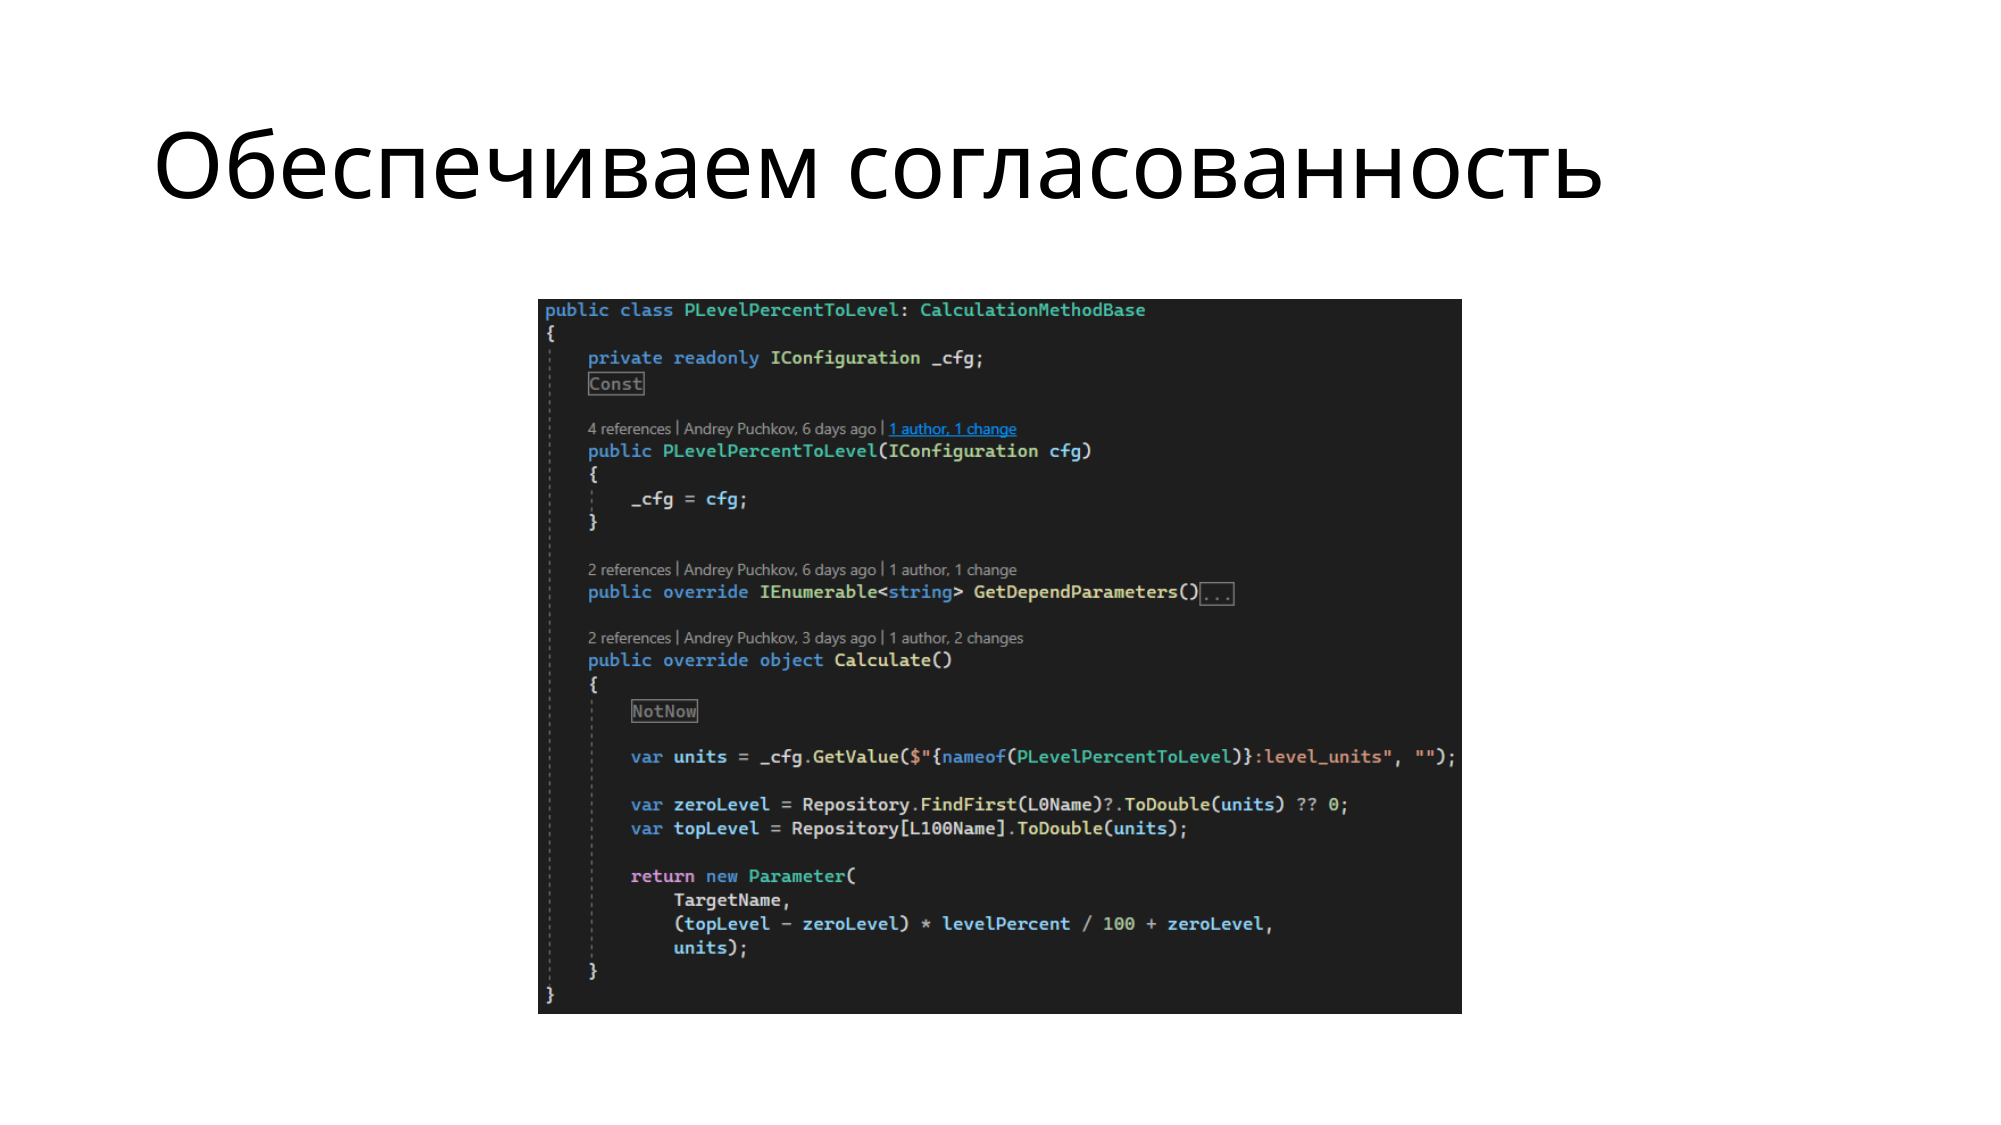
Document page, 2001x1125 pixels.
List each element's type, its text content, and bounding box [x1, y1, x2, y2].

title Обеспечиваем согласованность [137, 59, 1863, 278]
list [538, 299, 1462, 1014]
